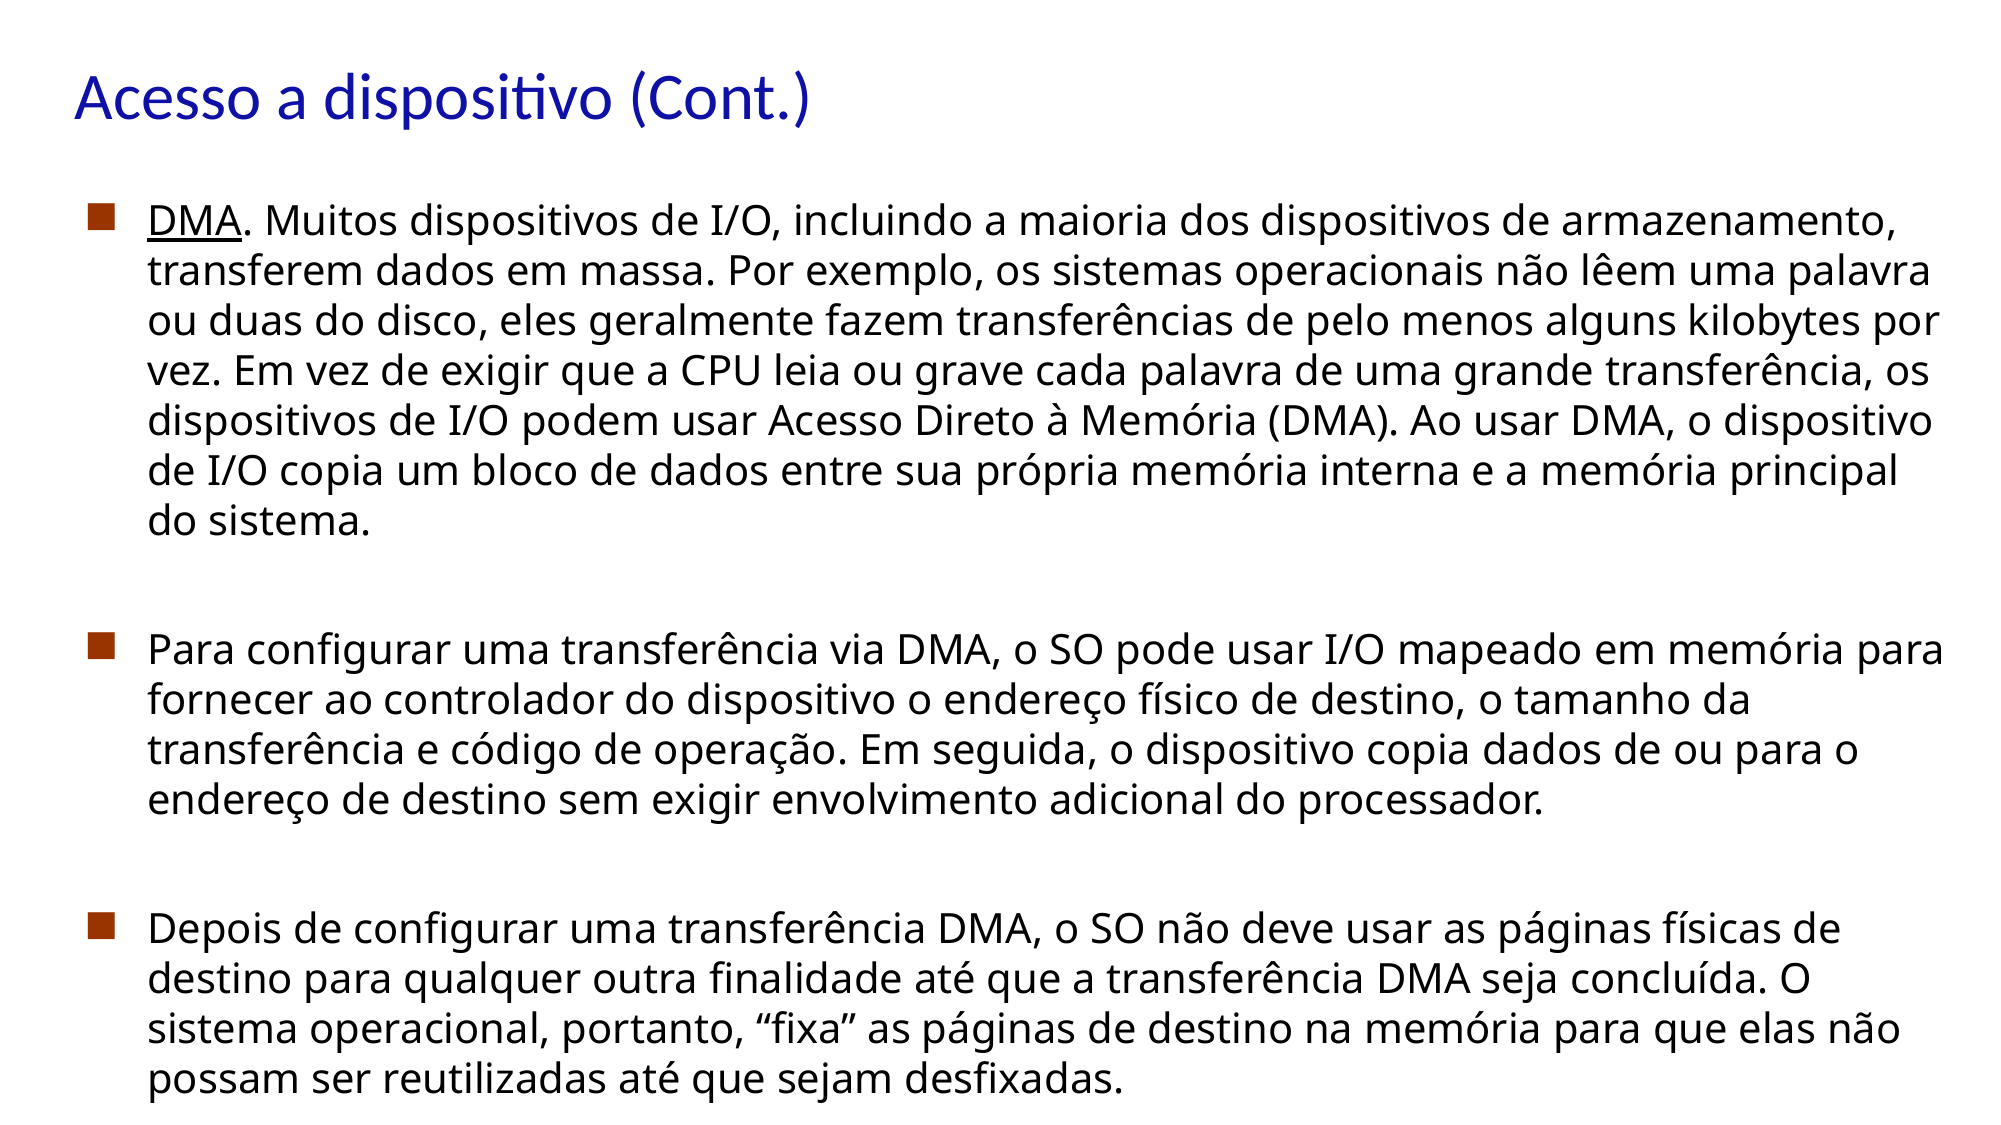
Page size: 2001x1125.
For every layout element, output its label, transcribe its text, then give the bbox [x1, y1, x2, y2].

title Acesso a dispositivo (Cont.) [59, 45, 1900, 141]
list DMA. Muitos dispositivos de I/O, incluindo a maioria dos dispositivos de armazenamento, transferem dados em massa. Por exemplo, os sistemas operacionais não lêem uma palavra ou duas do disco, eles geralmente fazem transferências de pelo menos alguns kilobytes por vez. Em vez de exigir que a CPU leia ou grave cada palavra de uma grande transferência, os dispositivos de I/O podem usar Acesso Direto à Memória (DMA). Ao usar DMA, o dispositivo de I/O copia um bloco de dados entre sua própria memória interna e a memória principal do sistema. Para configurar uma transferência via DMA, o SO pode usar I/O mapeado em memória para fornecer ao controlador do dispositivo o endereço físico de destino, o tamanho da transferência e código de operação. Em seguida, o dispositivo copia dados de ou para o endereço de destino sem exigir envolvimento adicional do processador. Depois de configurar uma transferência DMA, o SO não deve usar as páginas físicas de destino para qualquer outra finalidade até que a transferência DMA seja concluída. O sistema operacional, portanto, “fixa” as páginas de destino na memória para que elas não possam ser reutilizadas até que sejam desfixadas. [75, 186, 1977, 1043]
